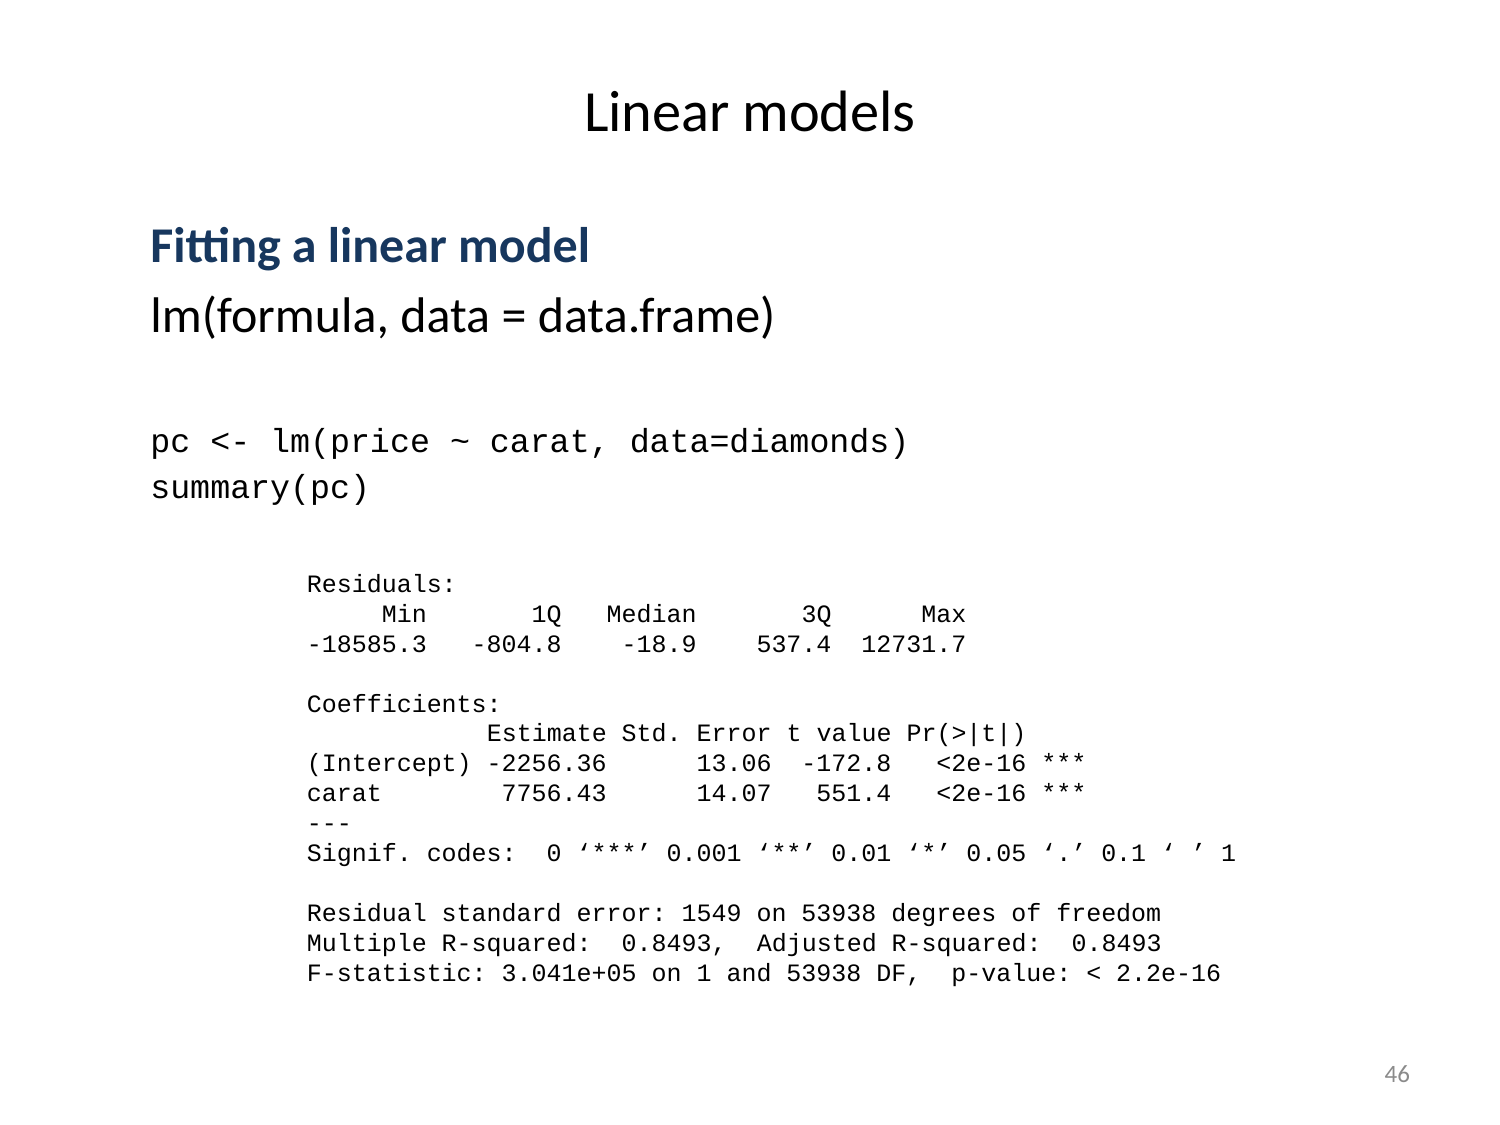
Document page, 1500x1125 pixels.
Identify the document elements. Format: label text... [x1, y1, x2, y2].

text_box Residuals: Min 1Q Median 3Q Max -18585.3 -804.8 -18.9 537.4 12731.7 Coefficients: Estimate Std. Error t value Pr(>|t|) (Intercept) -2256.36 13.06 -172.8 <2e-16 *** carat 7756.43 14.07 551.4 <2e-16 *** --- Signif. codes: 0 ‘***’ 0.001 ‘**’ 0.01 ‘*’ 0.05 ‘.’ 0.1 ‘ ’ 1 Residual standard error: 1549 on 53938 degrees of freedom Multiple R-squared: 0.8493, Adjusted R-squared: 0.8493 F-statistic: 3.041e+05 on 1 and 53938 DF, p-value: < 2.2e-16 [292, 559, 1252, 994]
list Fitting a linear model lm(formula, data = data.frame) pc <- lm(price ~ carat, data=diamonds) summary(pc) [135, 204, 1180, 537]
title Linear models [75, 45, 1425, 172]
slide_number 46 [1074, 1042, 1425, 1103]
